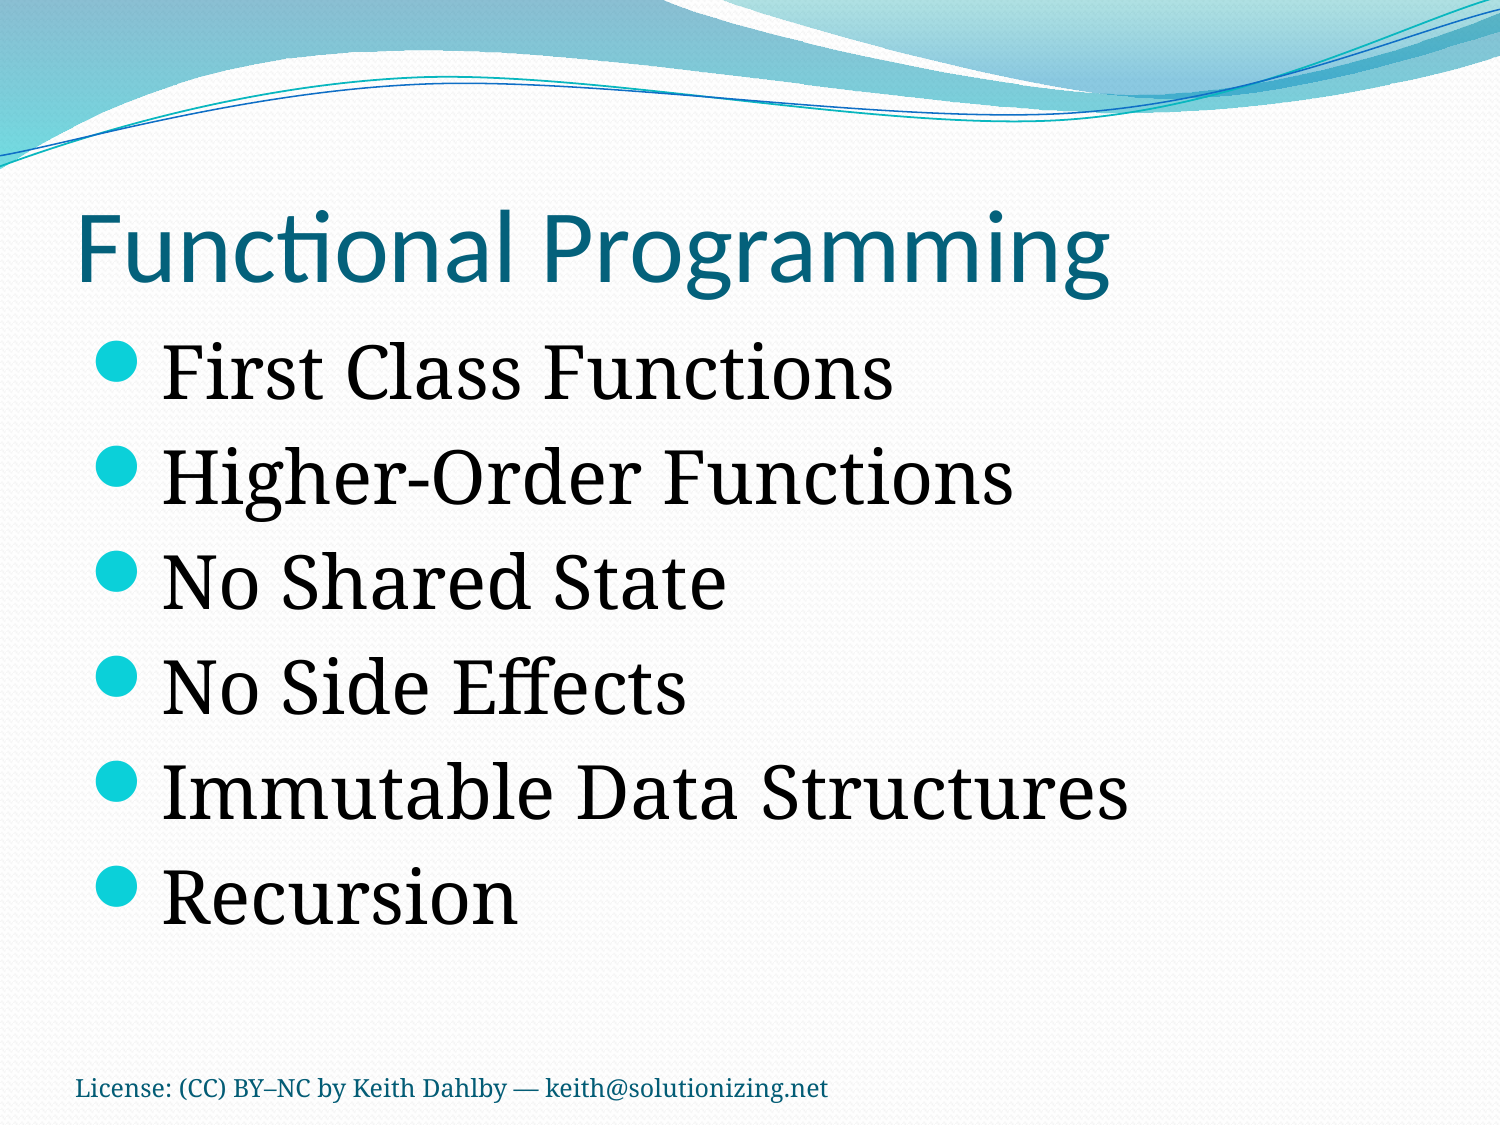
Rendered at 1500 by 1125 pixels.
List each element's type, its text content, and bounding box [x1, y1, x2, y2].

list First Class Functions Higher-Order Functions No Shared State No Side Effects Immutable Data Structures Recursion [75, 317, 1425, 1038]
title Functional Programming [75, 115, 1425, 303]
footer License: (CC) BY–NC by Keith Dahlby — keith@solutionizing.net [75, 1062, 850, 1103]
